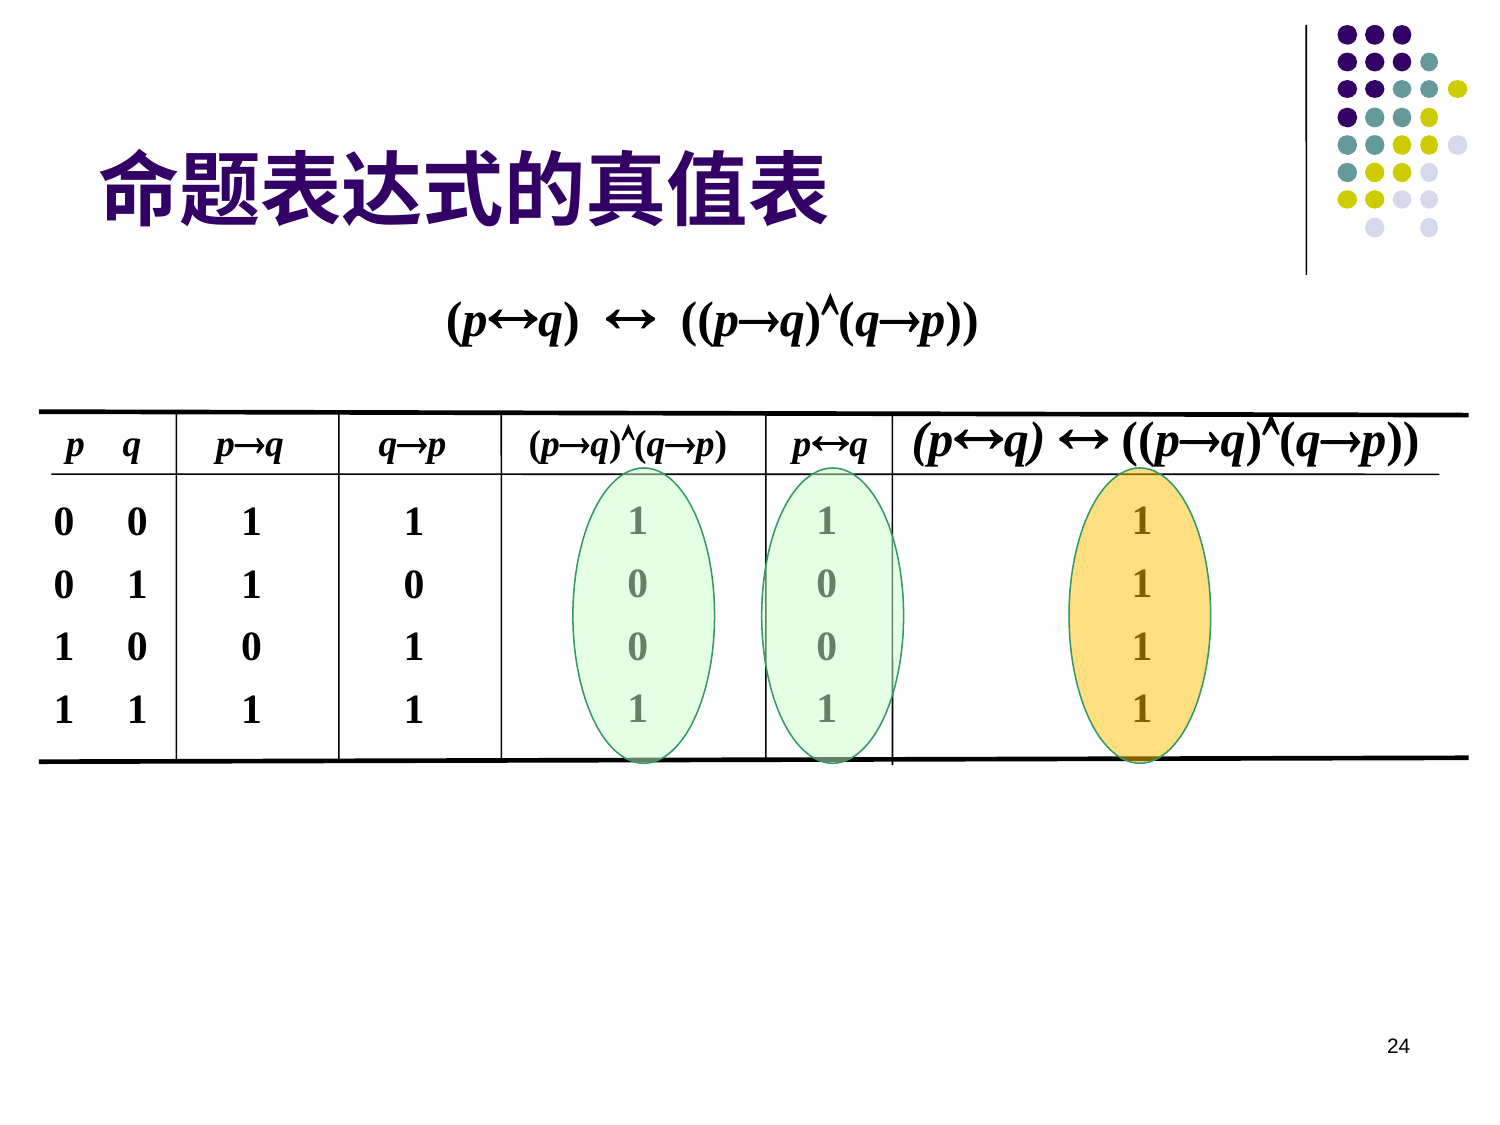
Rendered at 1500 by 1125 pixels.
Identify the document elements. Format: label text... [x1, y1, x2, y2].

text_box pq [777, 411, 896, 472]
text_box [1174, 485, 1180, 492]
text_box (pq)  ((pq)(qp)) [896, 399, 1469, 474]
text_box 1 0 1 1 [388, 486, 452, 740]
text_box (pq)(qp) [513, 411, 765, 472]
text_box pq [201, 411, 339, 472]
text_box [1069, 467, 1211, 764]
text_box p q [51, 411, 177, 472]
text_box qp [363, 411, 502, 472]
title 命题表达式的真值表 [83, 118, 1235, 244]
text_box [572, 467, 715, 764]
text_box (pq)(qp) [766, 411, 777, 472]
slide_number 24 [1074, 1024, 1426, 1101]
text_box 1 1 0 1 [226, 486, 289, 740]
text_box 0 0 0 1 1 0 1 1 [38, 486, 177, 740]
text_box (pq)  ((pq)(qp)) [430, 278, 1056, 354]
text_box [761, 467, 904, 764]
